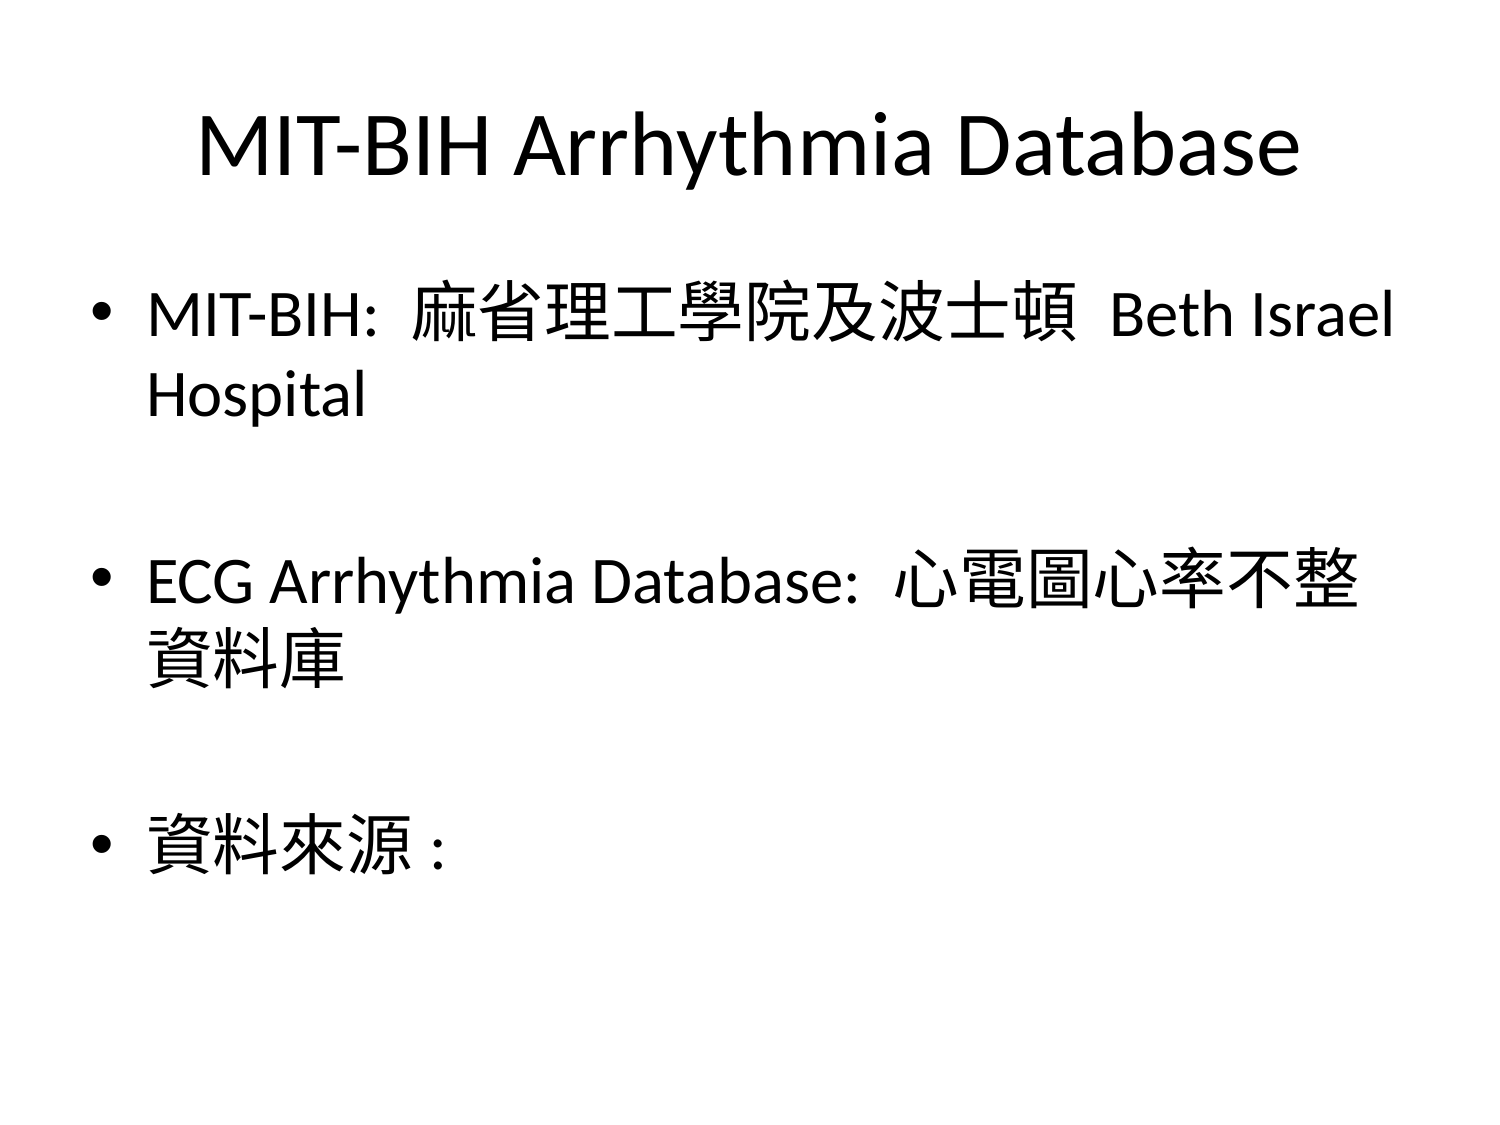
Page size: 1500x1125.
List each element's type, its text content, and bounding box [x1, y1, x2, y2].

title MIT-BIH Arrhythmia Database [75, 45, 1425, 233]
list MIT-BIH: 麻省理工學院及波士頓 Beth Israel Hospital ECG Arrhythmia Database: 心電圖心率不整資料庫 資料來源: [75, 262, 1425, 1005]
